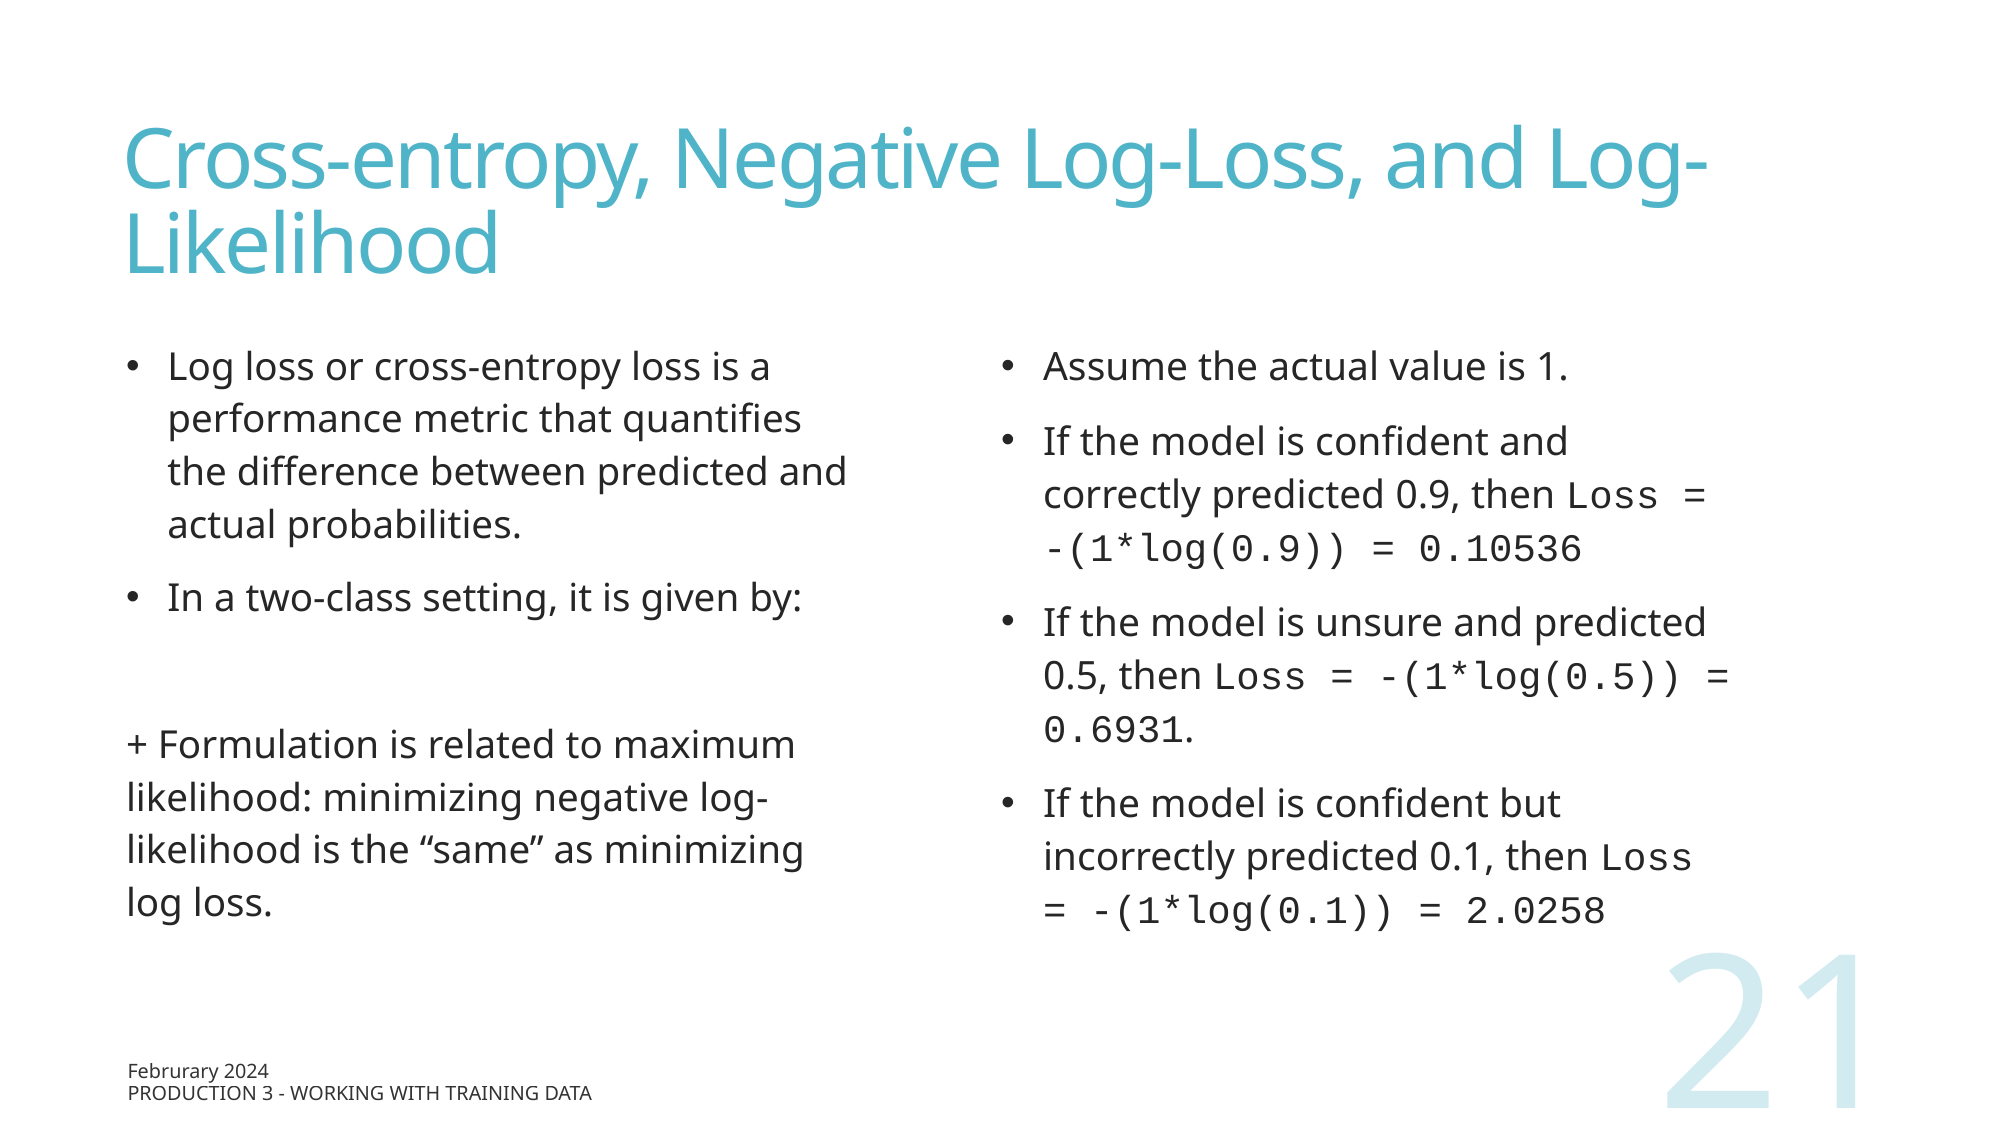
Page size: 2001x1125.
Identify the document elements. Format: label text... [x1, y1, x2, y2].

slide_number Februrary 2024 [112, 1051, 788, 1075]
list Assume the actual value is 1. If the model is confident and correctly predicted 0.9, then Loss = -(1*log(0.9)) = 0.10536 If the model is unsure and predicted 0.5, then Loss = -(1*log(0.5)) = 0.6931. If the model is confident but incorrectly predicted 0.1, then Loss = -(1*log(0.1)) = 2.0258 [986, 327, 1752, 946]
slide_number 21 [1437, 963, 1918, 1125]
footer Production 3 - Working with Training Data [112, 1075, 938, 1113]
title Cross-entropy, Negative Log-Loss, and Log-Likelihood [107, 81, 1875, 330]
